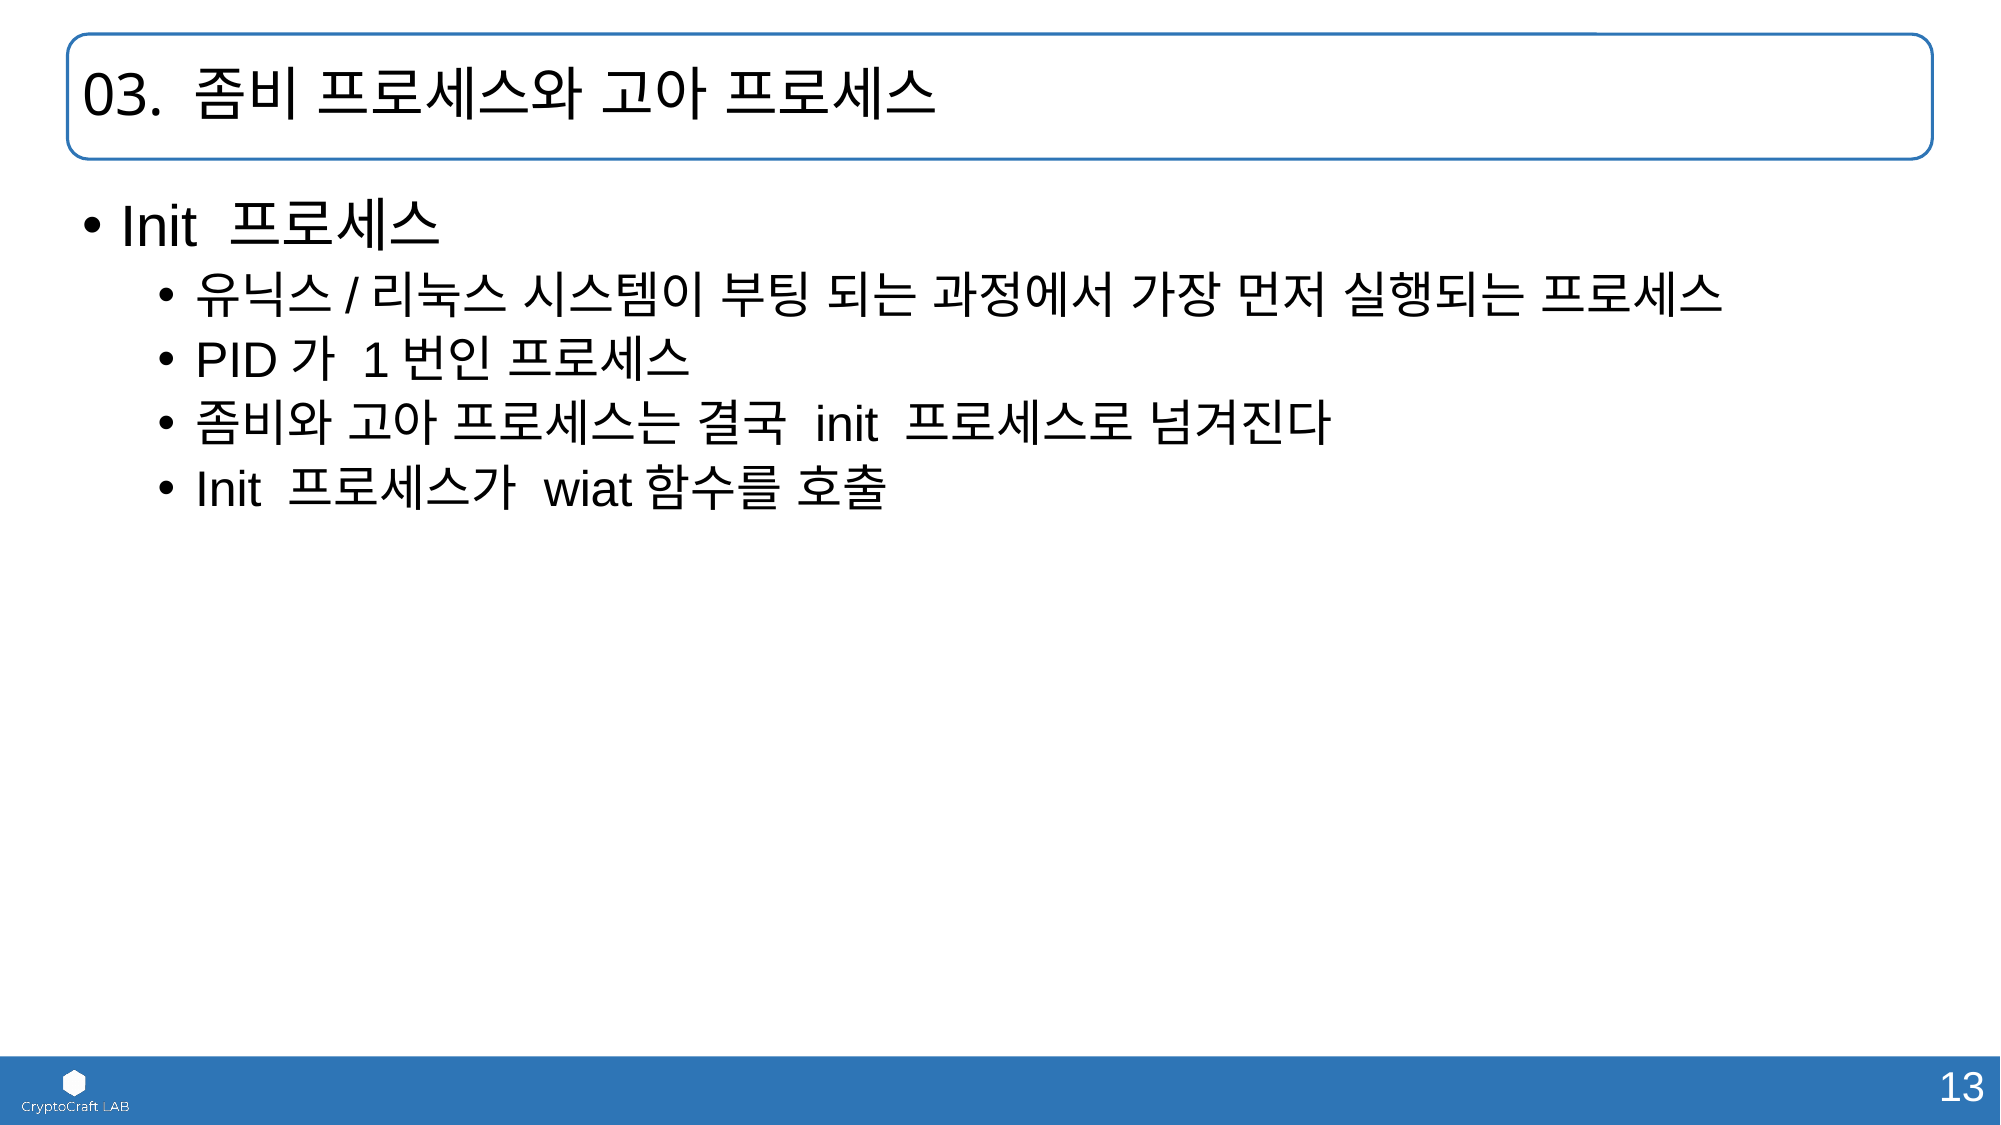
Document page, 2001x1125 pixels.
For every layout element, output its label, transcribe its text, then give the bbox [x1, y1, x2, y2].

picture [13, 1061, 138, 1123]
title 03. 좀비 프로세스와 고아 프로세스 [67, 34, 1933, 160]
list Init 프로세스 유닉스/리눅스 시스템이 부팅 되는 과정에서 가장 먼저 실행되는 프로세스 PID가 1번인 프로세스 좀비와 고아 프로세스는 결국 init 프로세스로 넘겨진다 Init 프로세스가 wiat함수를 호출 [67, 189, 1933, 1019]
